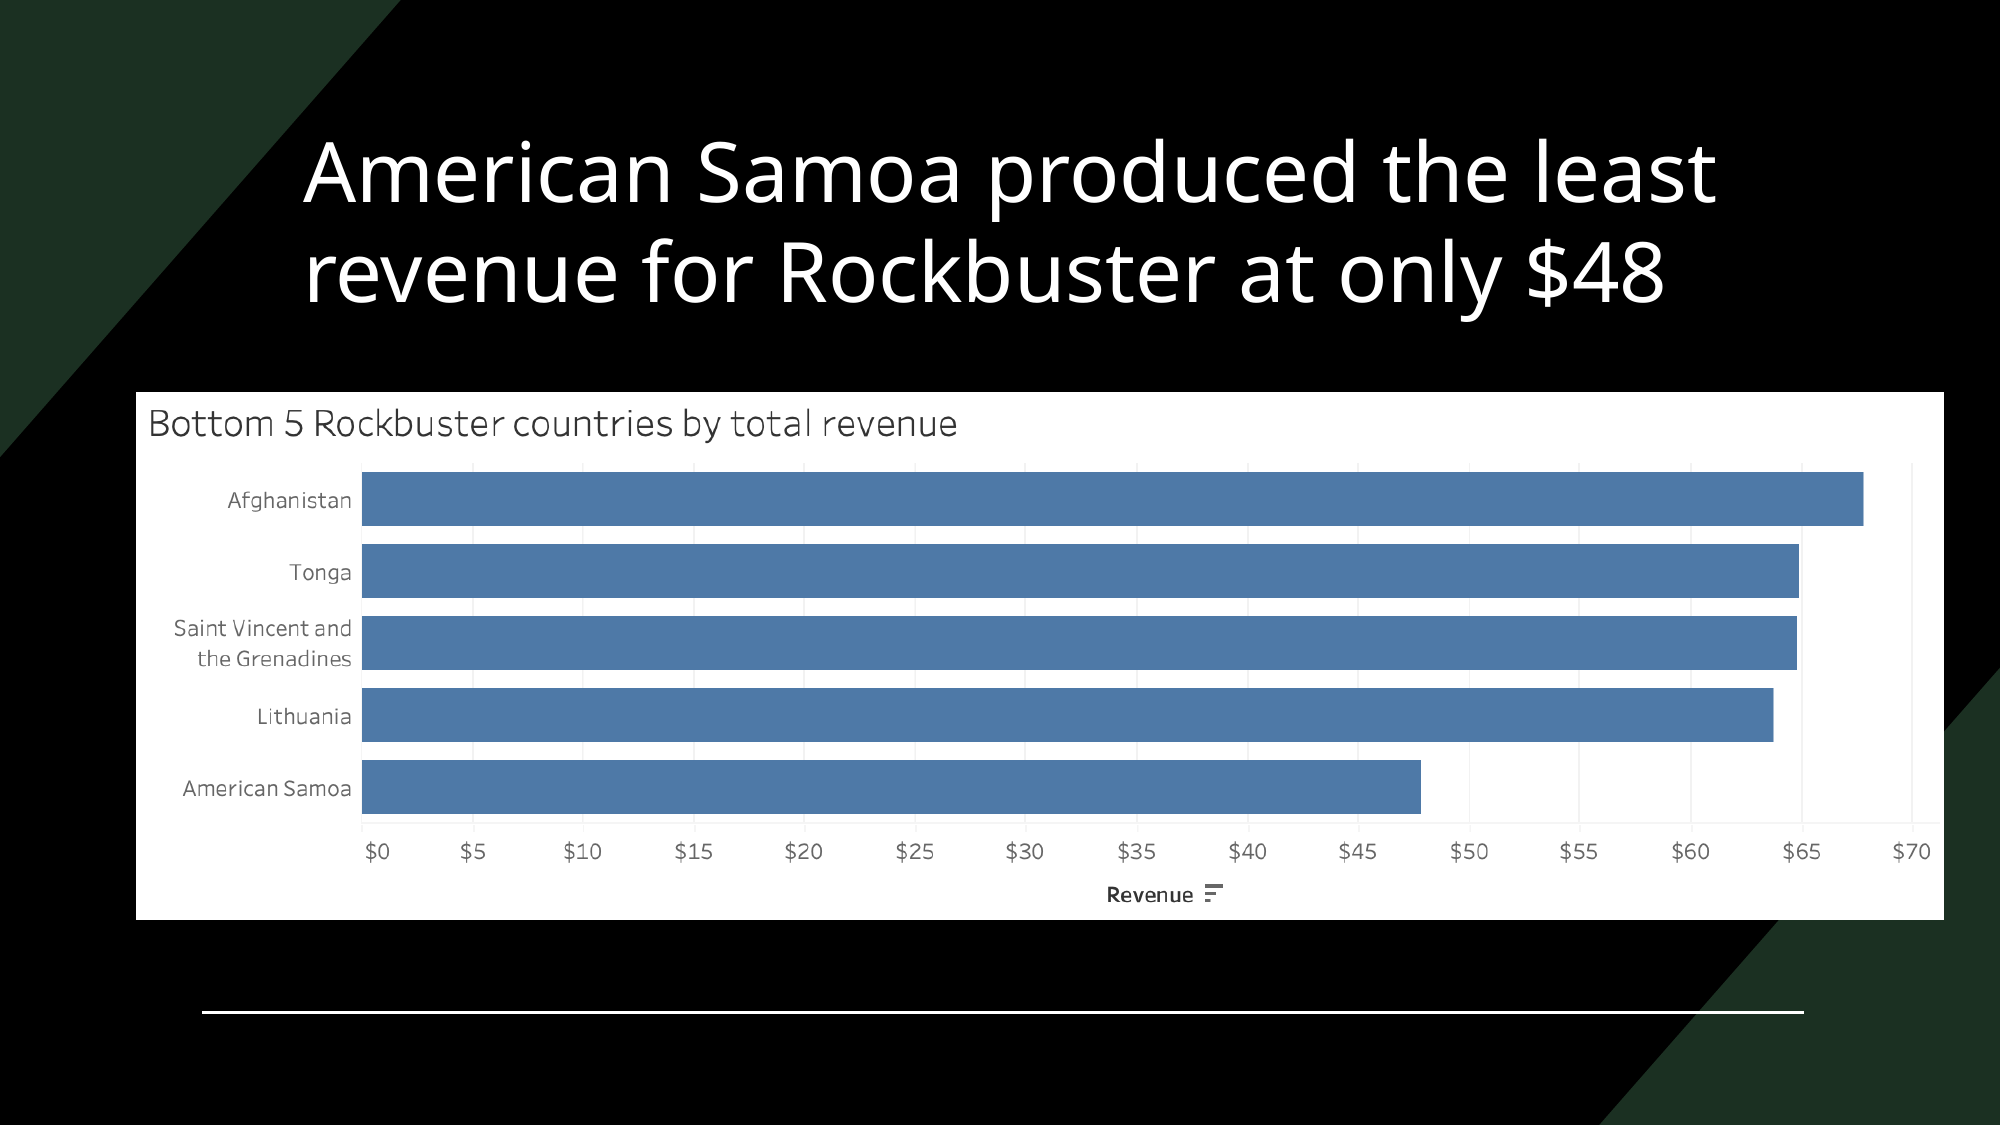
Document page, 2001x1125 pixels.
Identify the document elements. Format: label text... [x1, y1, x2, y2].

title American Samoa produced the least revenue for Rockbuster at only $48 [288, 107, 1914, 331]
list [136, 392, 1944, 920]
